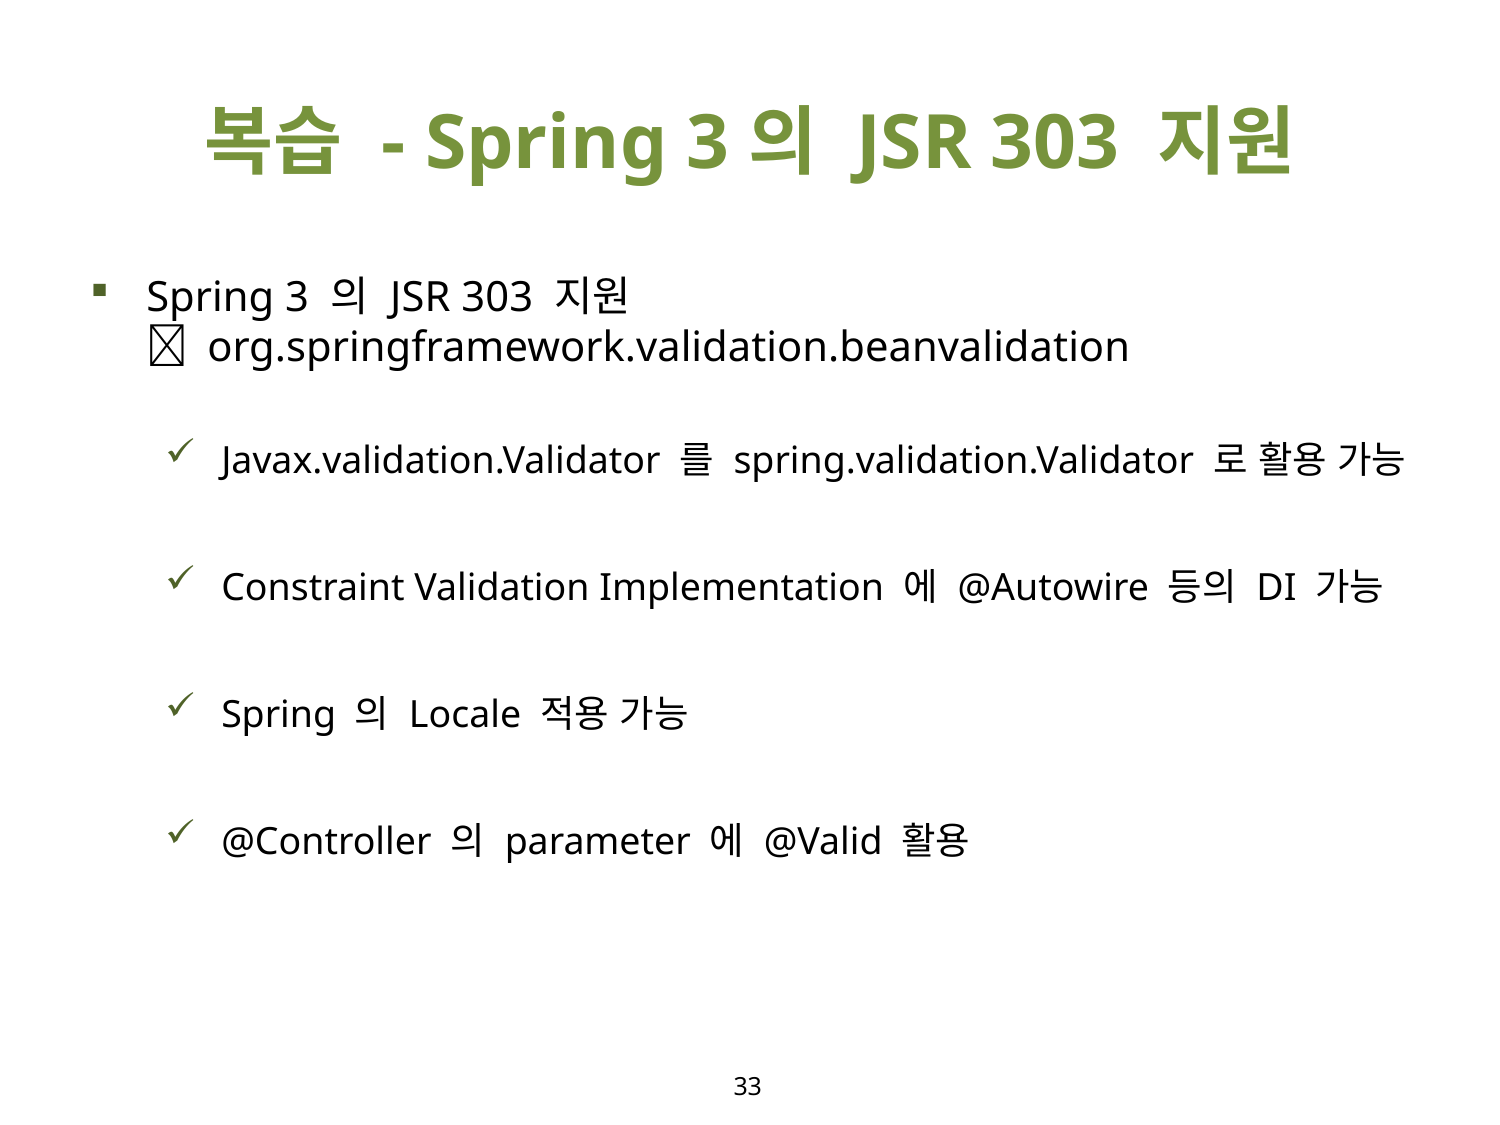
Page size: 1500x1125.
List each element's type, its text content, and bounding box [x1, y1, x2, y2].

list Spring 3 의 JSR 303 지원  org.springframework.validation.beanvalidation Javax.validation.Validator 를 spring.validation.Validator 로 활용 가능 Constraint Validation Implementation 에 @Autowire 등의 DI 가능 Spring 의 Locale 적용 가능 @Controller 의 parameter 에 @Valid 활용 [75, 262, 1425, 1005]
title 복습 - Spring 3의 JSR 303 지원 [75, 45, 1425, 233]
slide_number 33 [572, 1057, 923, 1118]
